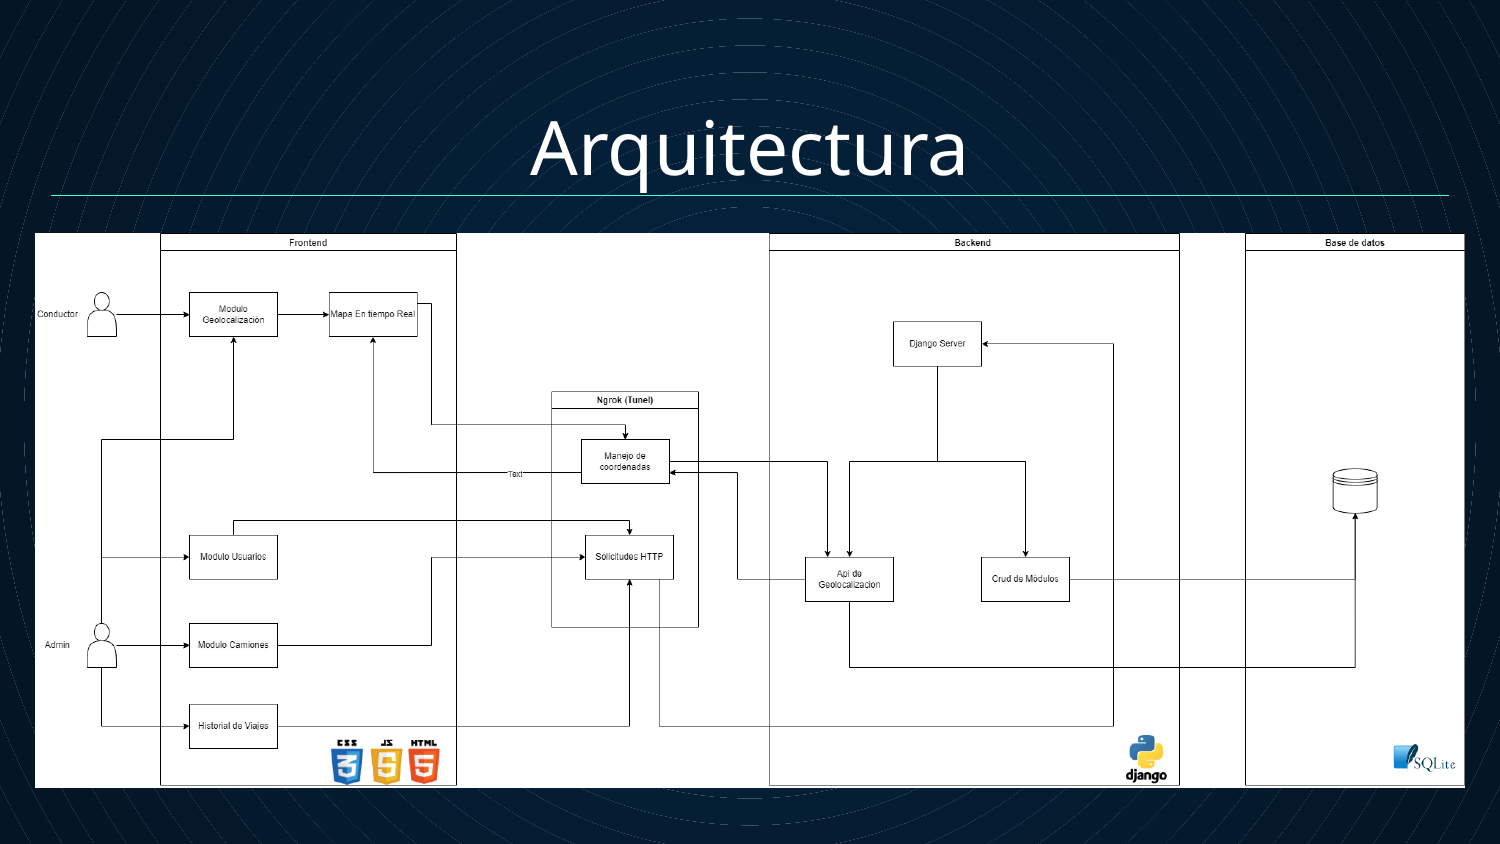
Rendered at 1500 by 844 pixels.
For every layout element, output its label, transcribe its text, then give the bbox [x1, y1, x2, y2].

title Arquitectura [51, 202, 1449, 206]
picture [34, 233, 1466, 788]
title Arquitectura [51, 105, 1449, 195]
